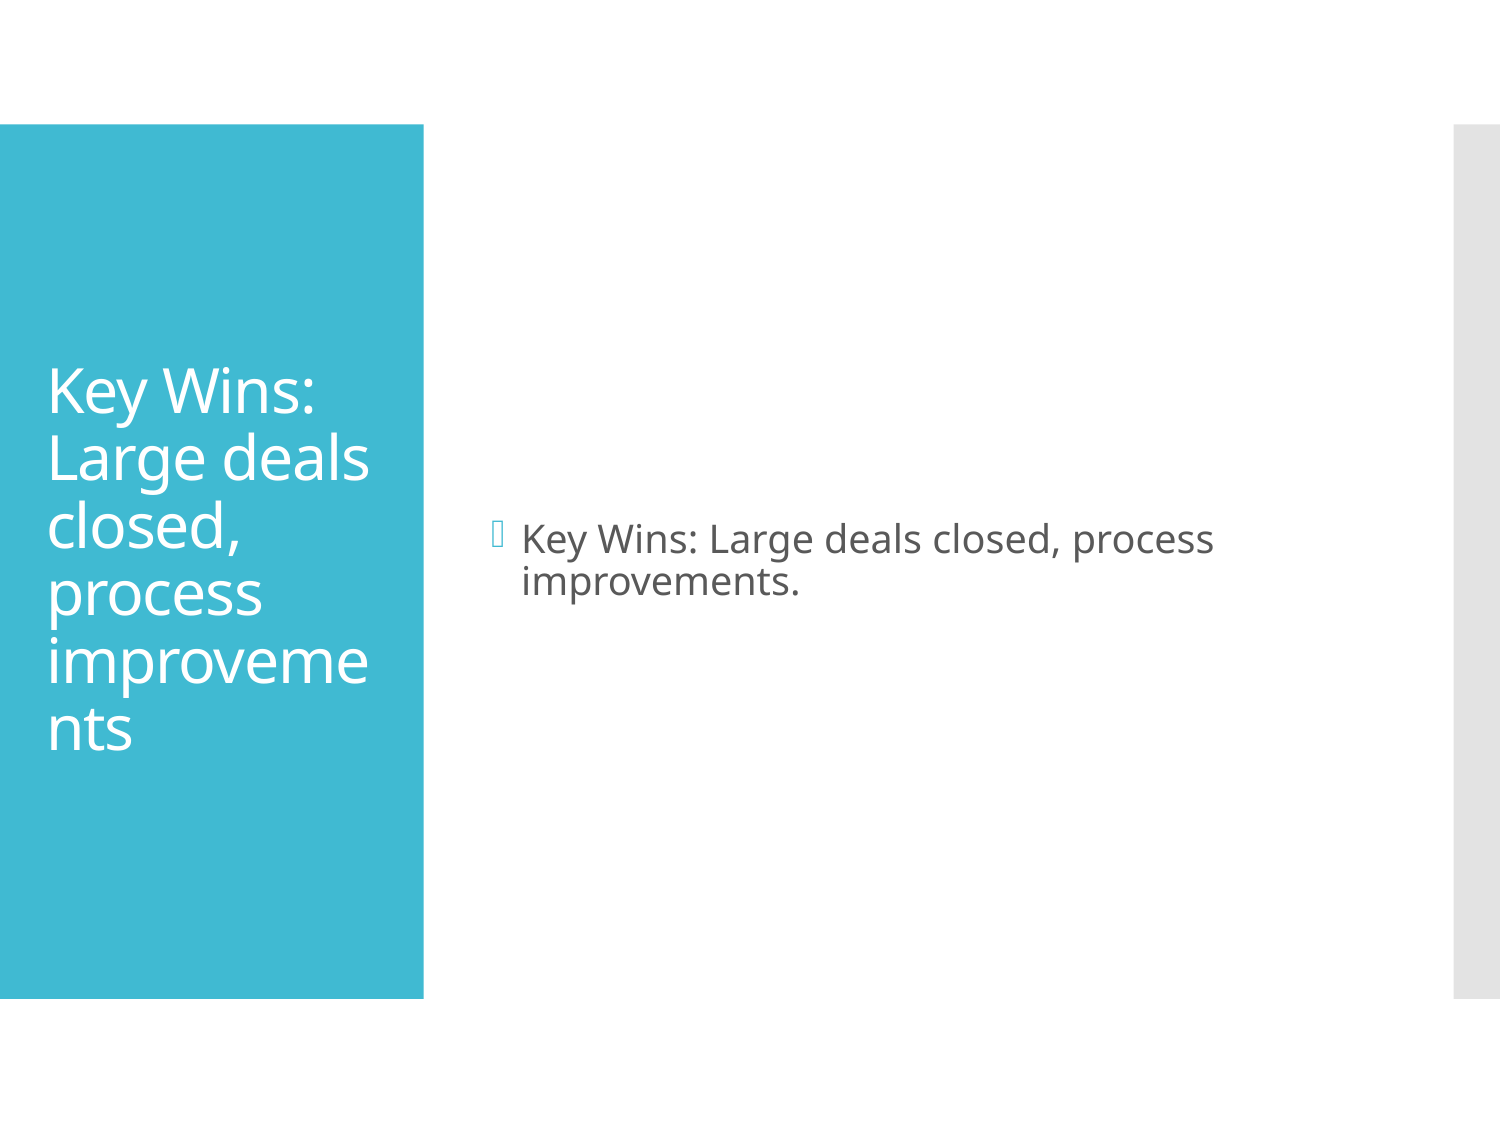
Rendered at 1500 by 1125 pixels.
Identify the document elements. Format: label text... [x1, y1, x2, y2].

list Key Wins: Large deals closed, process improvements. [476, 141, 1376, 982]
title Key Wins: Large deals closed, process improvements [31, 184, 394, 940]
